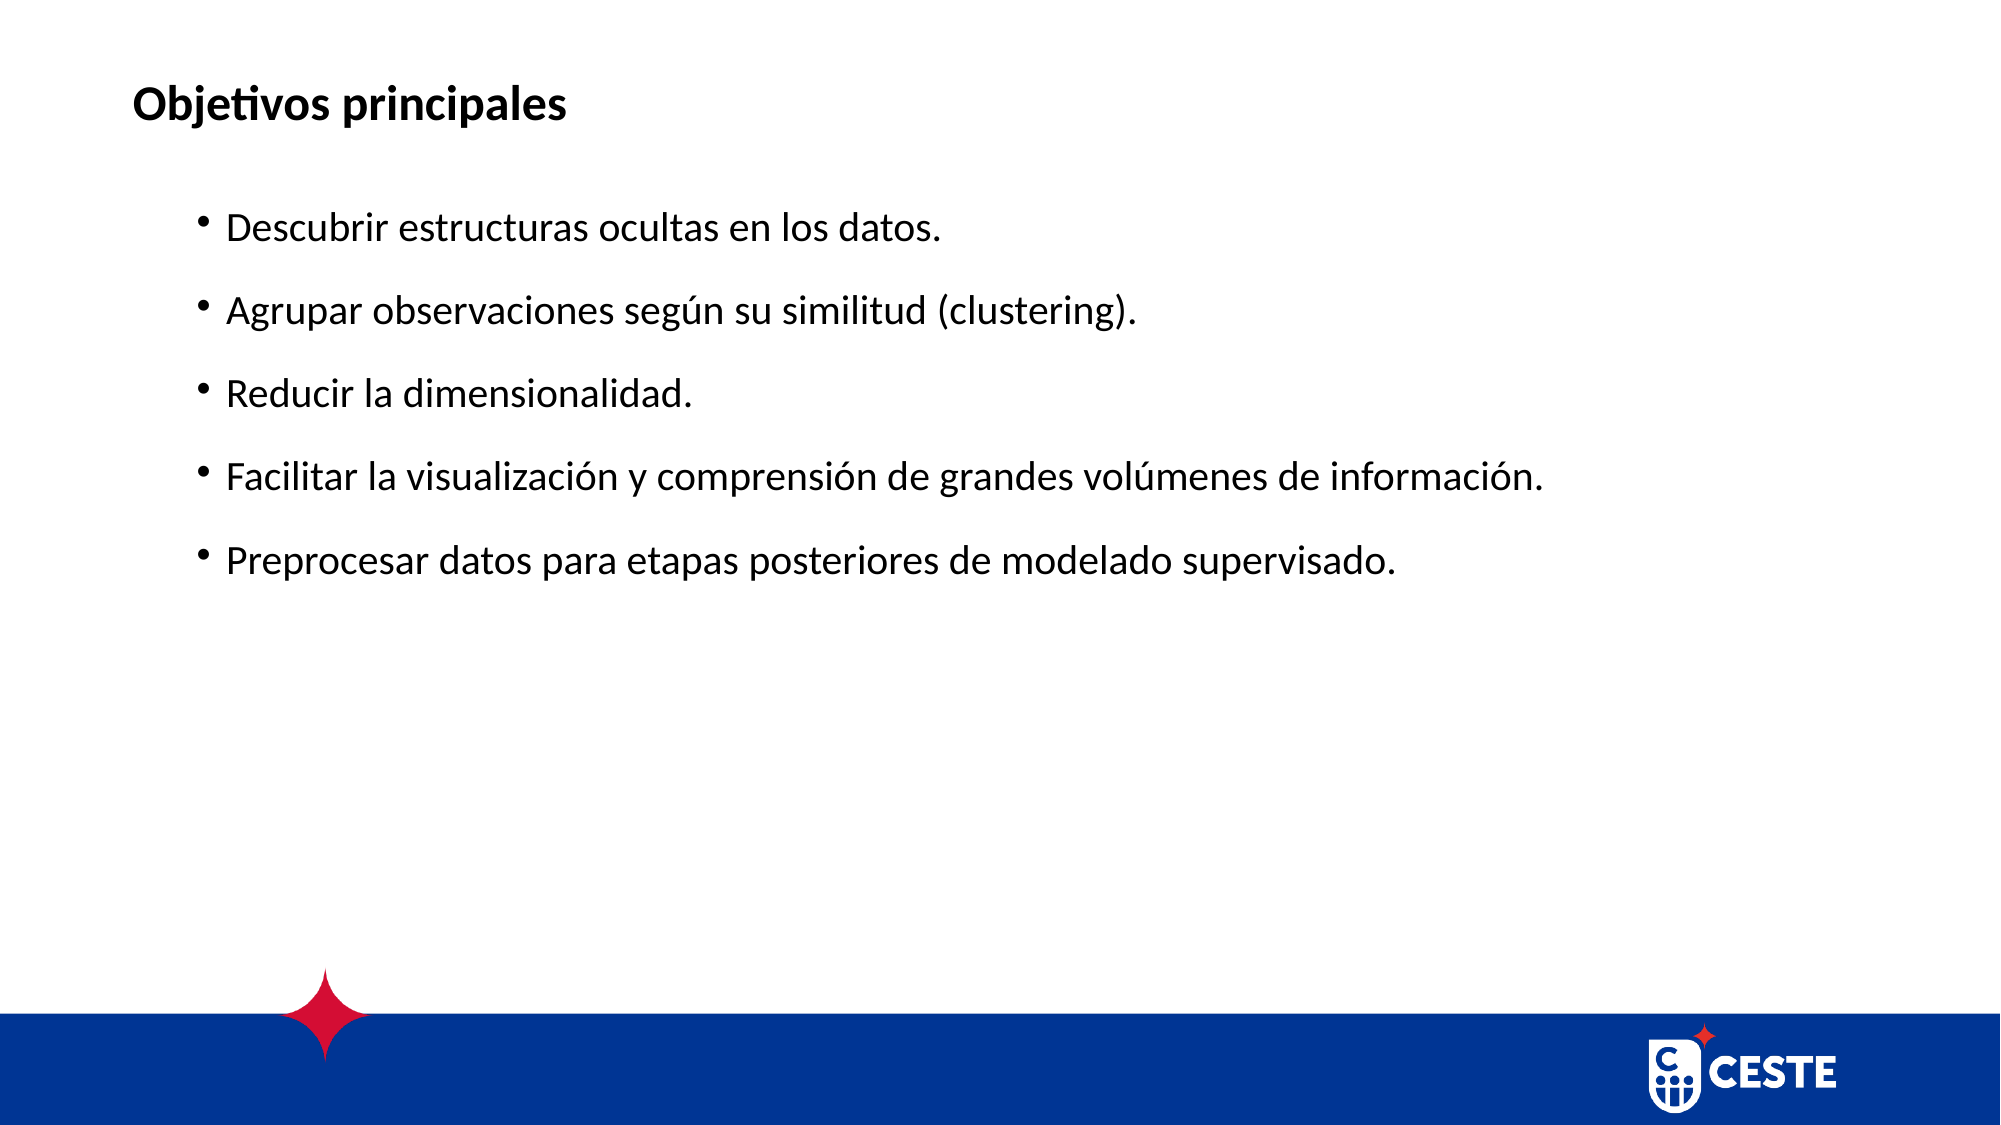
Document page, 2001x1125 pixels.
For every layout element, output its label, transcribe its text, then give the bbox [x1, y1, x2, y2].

picture [1629, 1014, 1855, 1122]
list Descubrir estructuras ocultas en los datos. Agrupar observaciones según su similitud (clustering). Reducir la dimensionalidad. Facilitar la visualización y comprensión de grandes volúmenes de información. Preprocesar datos para etapas posteriores de modelado supervisado. [137, 184, 1863, 899]
title Objetivos principales [118, 59, 1843, 149]
picture [275, 965, 375, 1065]
